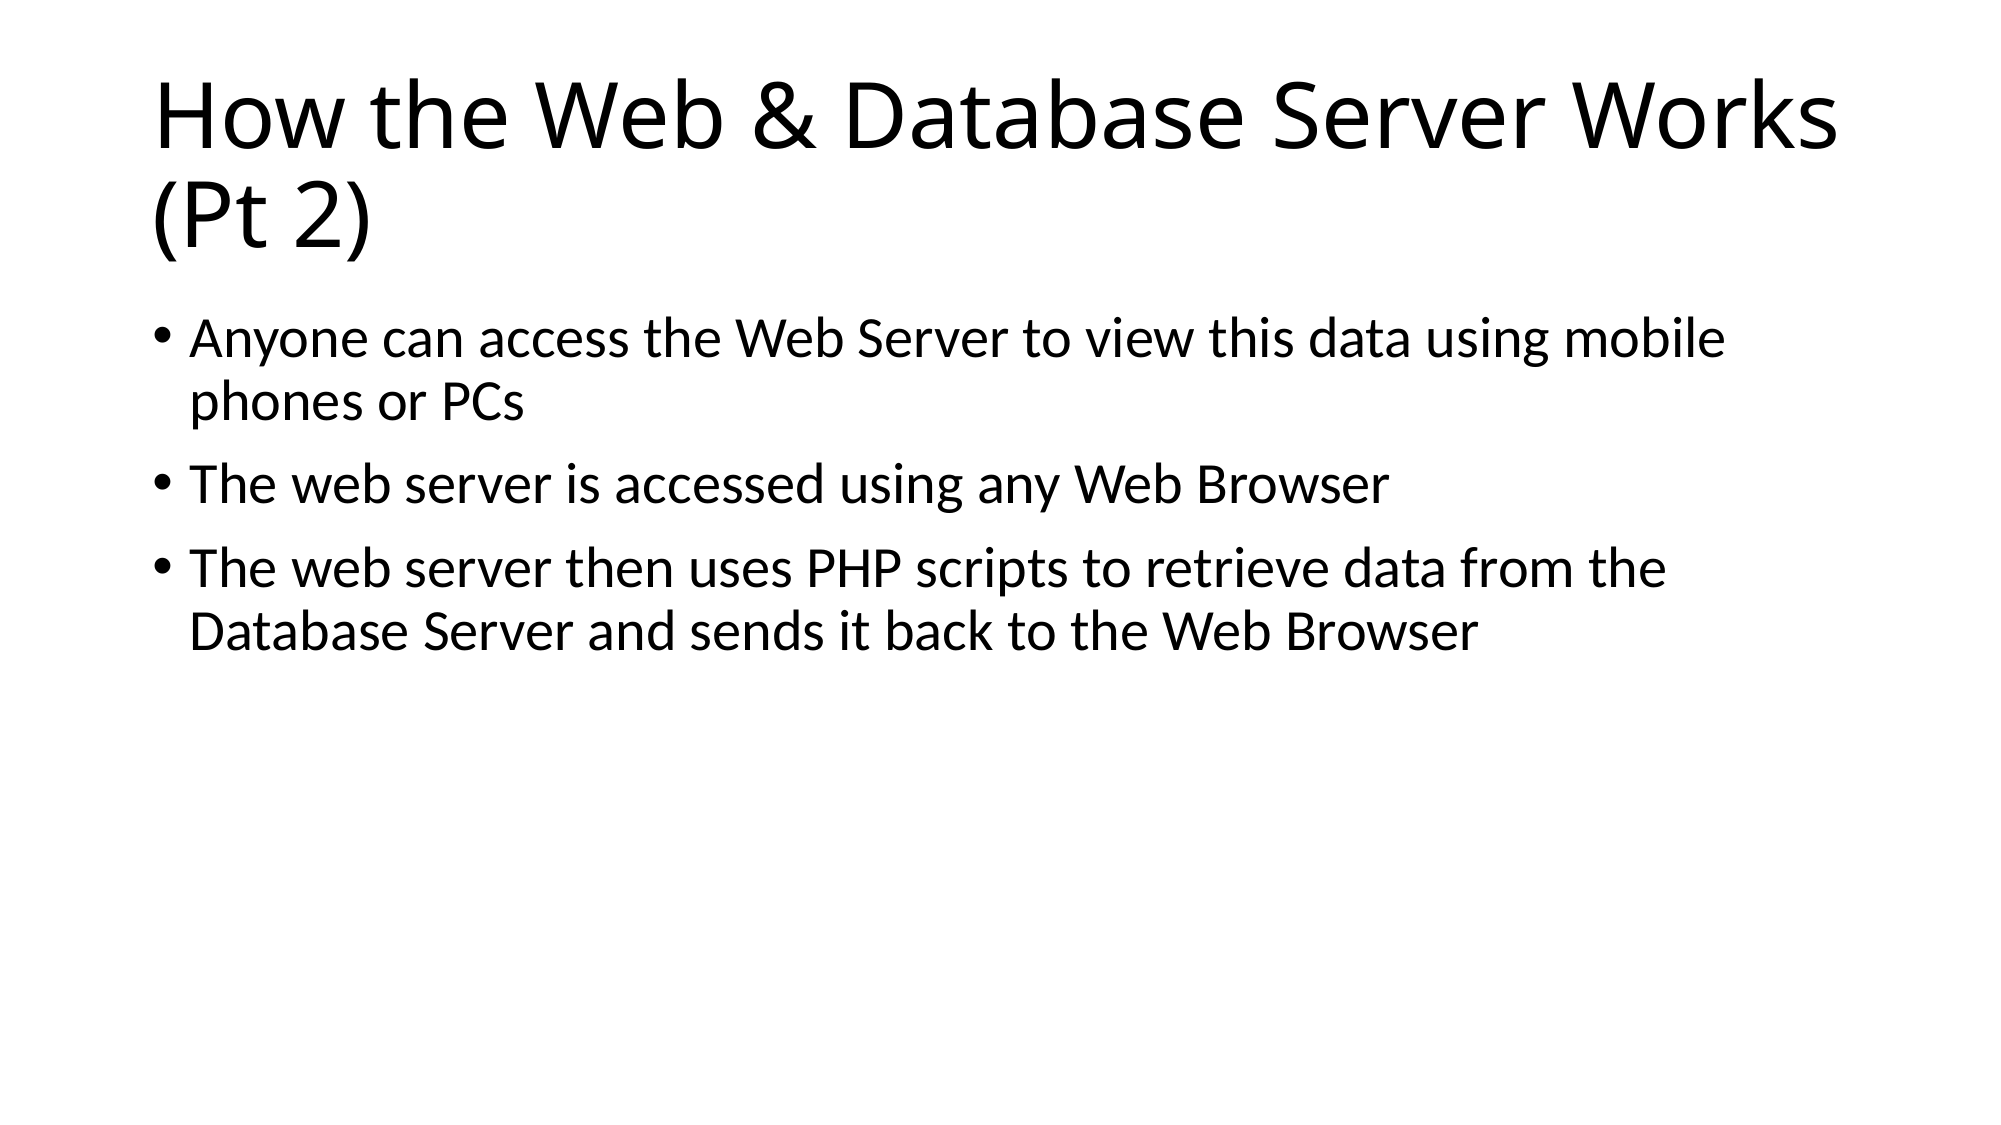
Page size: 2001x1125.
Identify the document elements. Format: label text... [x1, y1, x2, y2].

title How the Web & Database Server Works (Pt 2) [137, 59, 1863, 278]
list Anyone can access the Web Server to view this data using mobile phones or PCs The web server is accessed using any Web Browser The web server then uses PHP scripts to retrieve data from the Database Server and sends it back to the Web Browser [137, 299, 1863, 1014]
